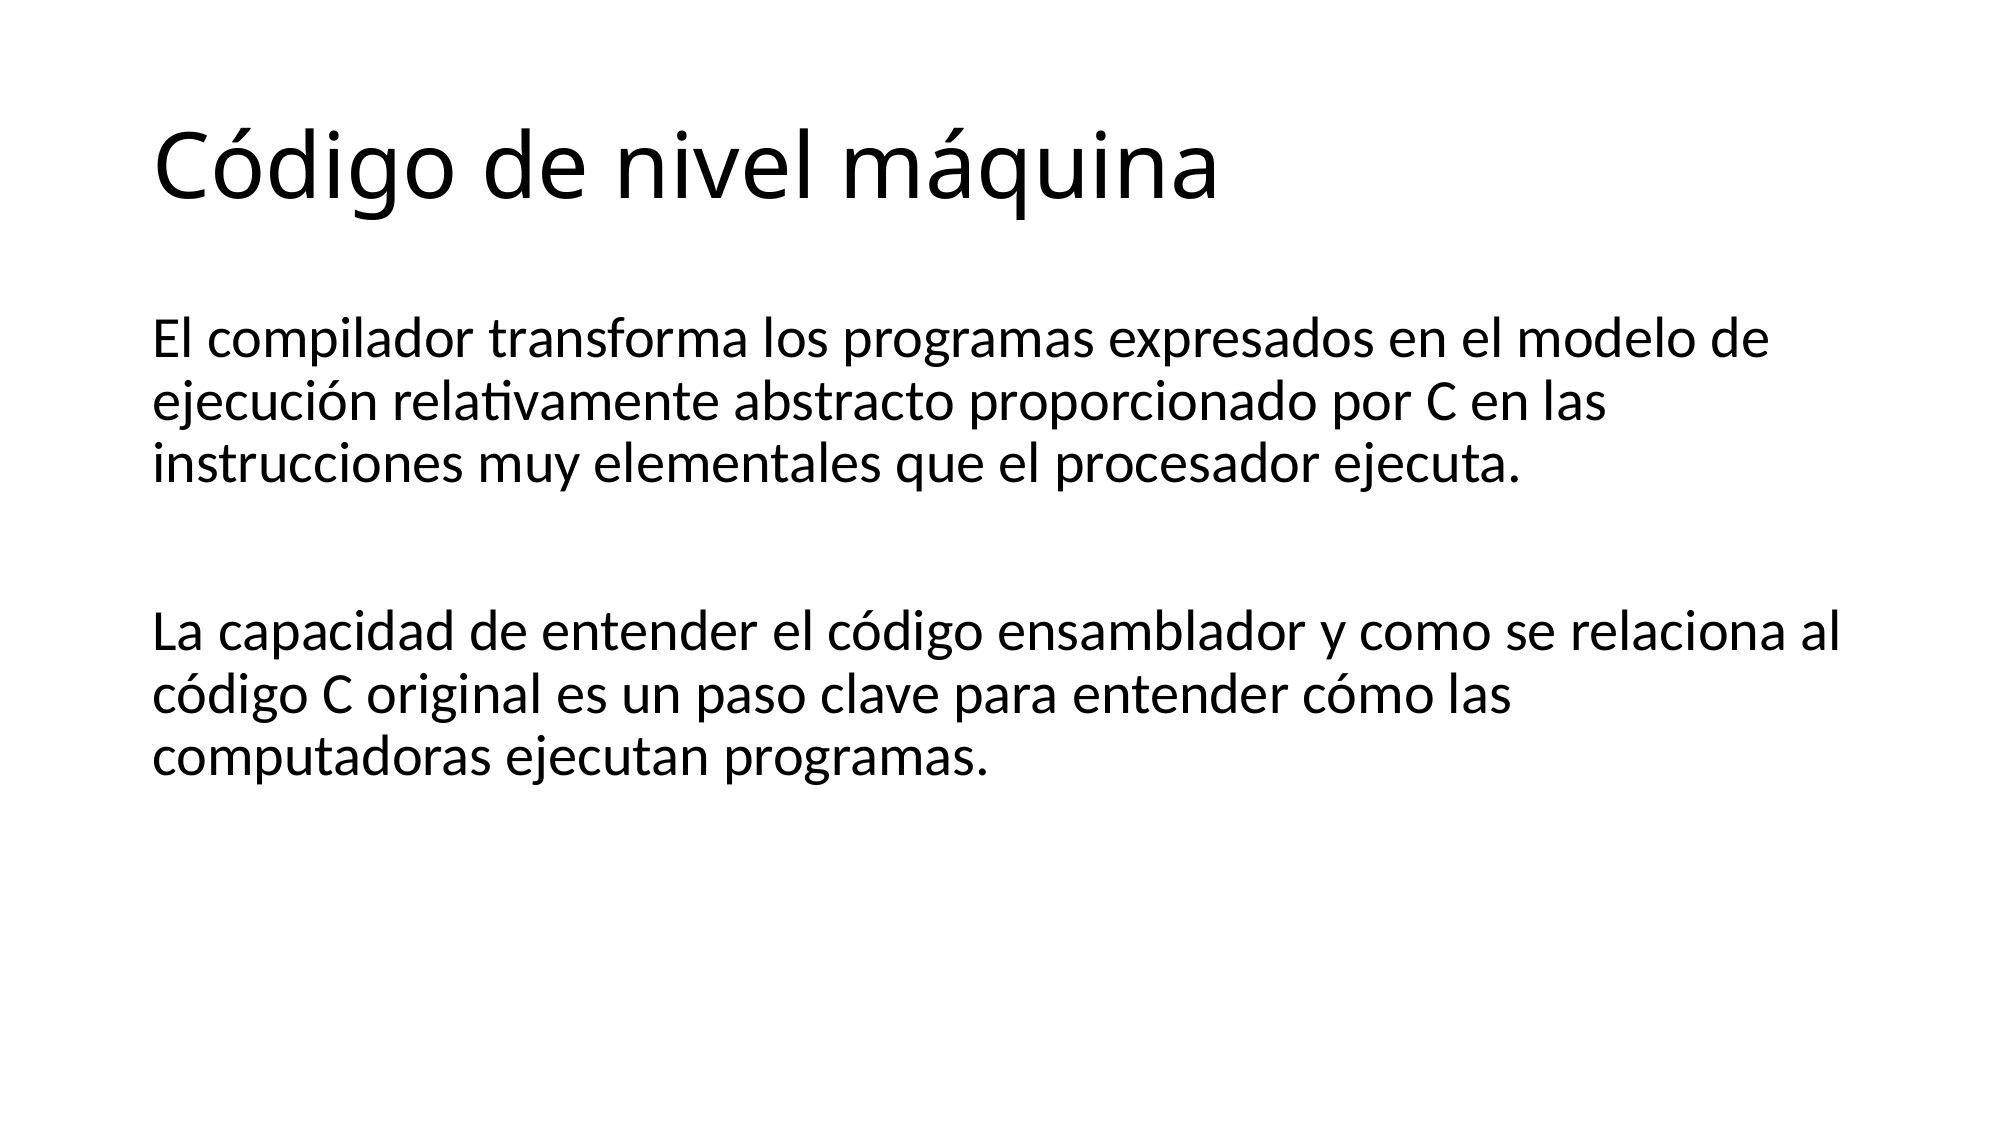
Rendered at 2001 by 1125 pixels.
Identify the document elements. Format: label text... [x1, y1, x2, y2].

title Código de nivel máquina [137, 59, 1863, 278]
list El compilador transforma los programas expresados en el modelo de ejecución relativamente abstracto proporcionado por C en las instrucciones muy elementales que el procesador ejecuta. La capacidad de entender el código ensamblador y como se relaciona al código C original es un paso clave para entender cómo las computadoras ejecutan programas. [137, 299, 1863, 1014]
